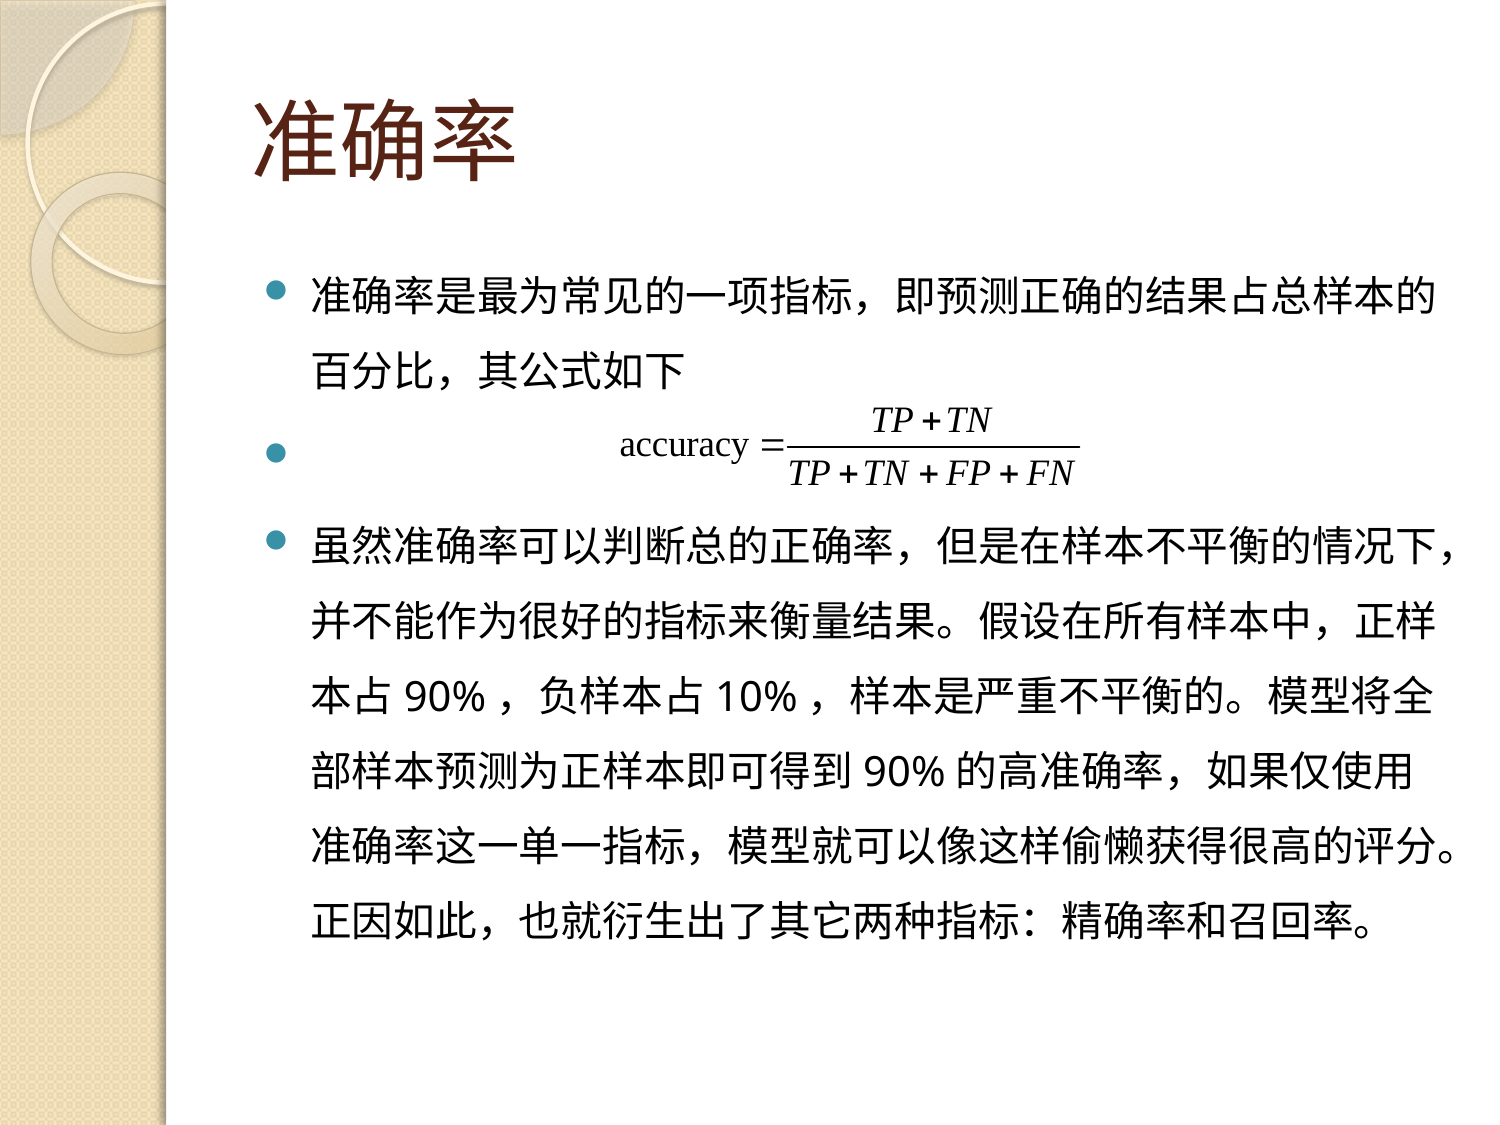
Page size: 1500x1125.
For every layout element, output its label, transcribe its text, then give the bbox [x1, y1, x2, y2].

list 准确率是最为常见的一项指标，即预测正确的结果占总样本的百分比，其公式如下 虽然准确率可以判断总的正确率，但是在样本不平衡的情况下，并不能作为很好的指标来衡量结果。假设在所有样本中，正样本占90%，负样本占10%，样本是严重不平衡的。模型将全部样本预测为正样本即可得到90%的高准确率，如果仅使用准确率这一单一指标，模型就可以像这样偷懒获得很高的评分。正因如此，也就衍生出了其它两种指标：精确率和召回率。 [235, 237, 1466, 1025]
title 准确率 [235, 45, 1466, 233]
picture [614, 396, 1087, 495]
